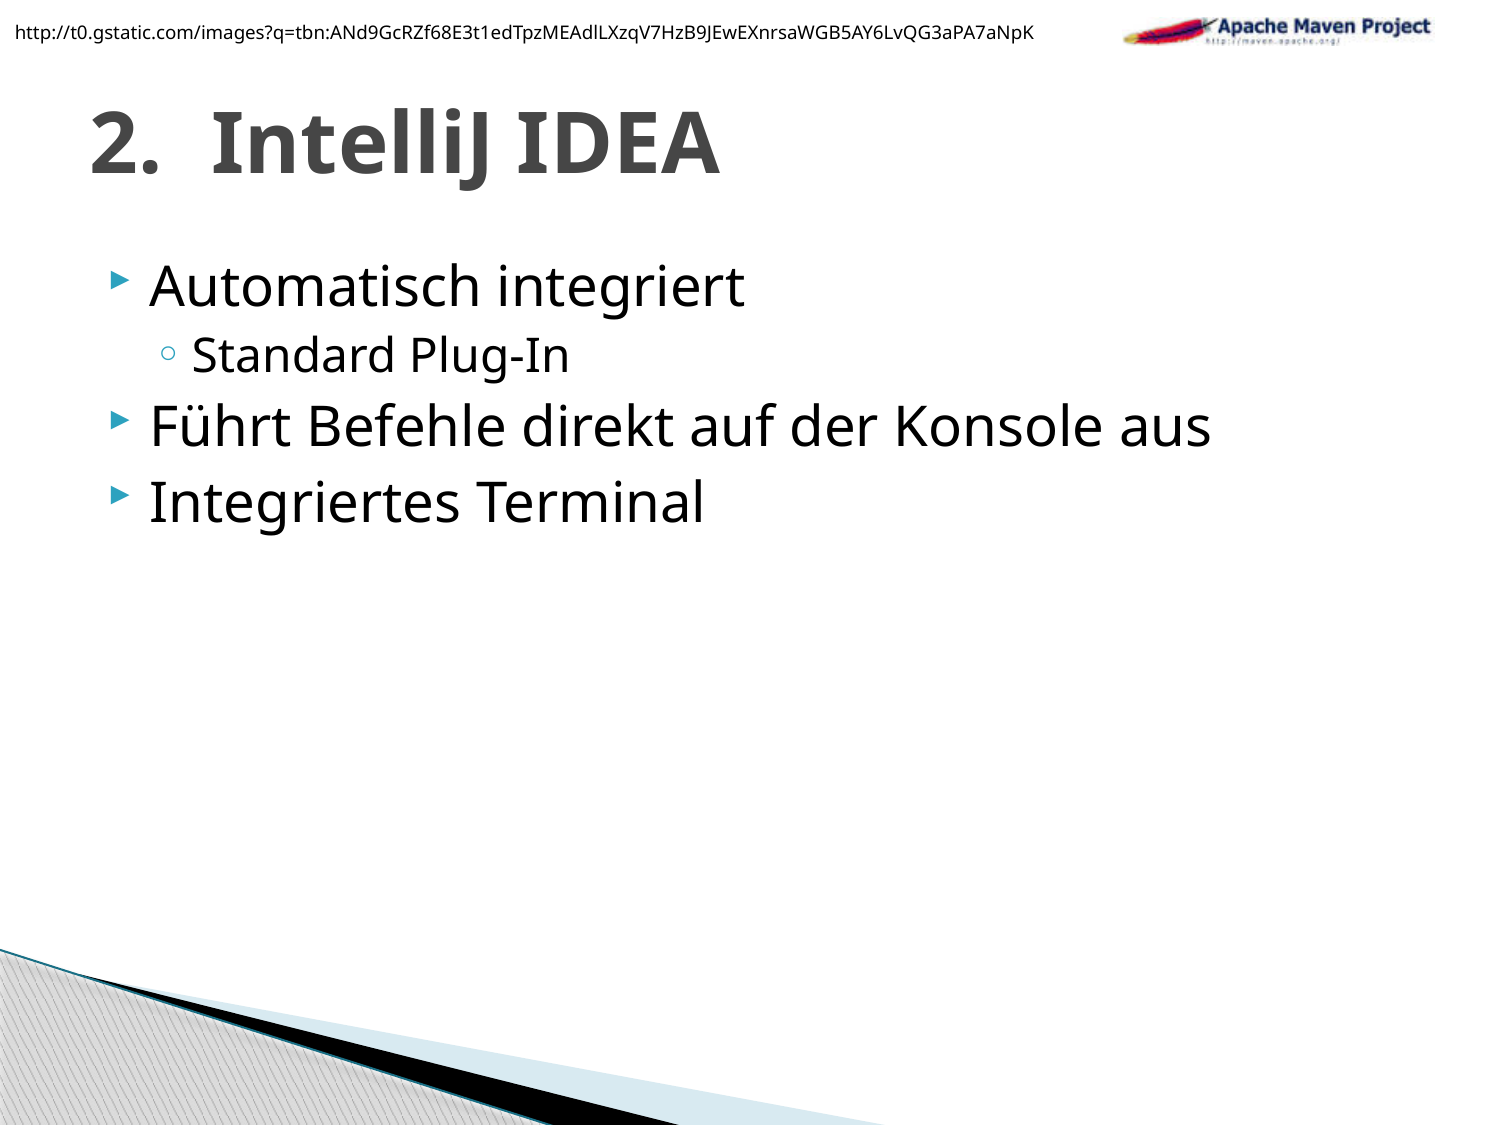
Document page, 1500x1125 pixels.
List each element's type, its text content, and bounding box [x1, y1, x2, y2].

title IntelliJ IDEA [75, 51, 1425, 233]
picture [1121, 17, 1435, 46]
list Automatisch integriert Standard Plug-In Führt Befehle direkt auf der Konsole aus Integriertes Terminal [75, 243, 1425, 986]
text_box http://t0.gstatic.com/images?q=tbn:ANd9GcRZf68E3t1edTpzMEAdlLXzqV7HzB9JEwEXnrsaWGB5AY6LvQG3aPA7aNpK [0, 13, 1140, 51]
